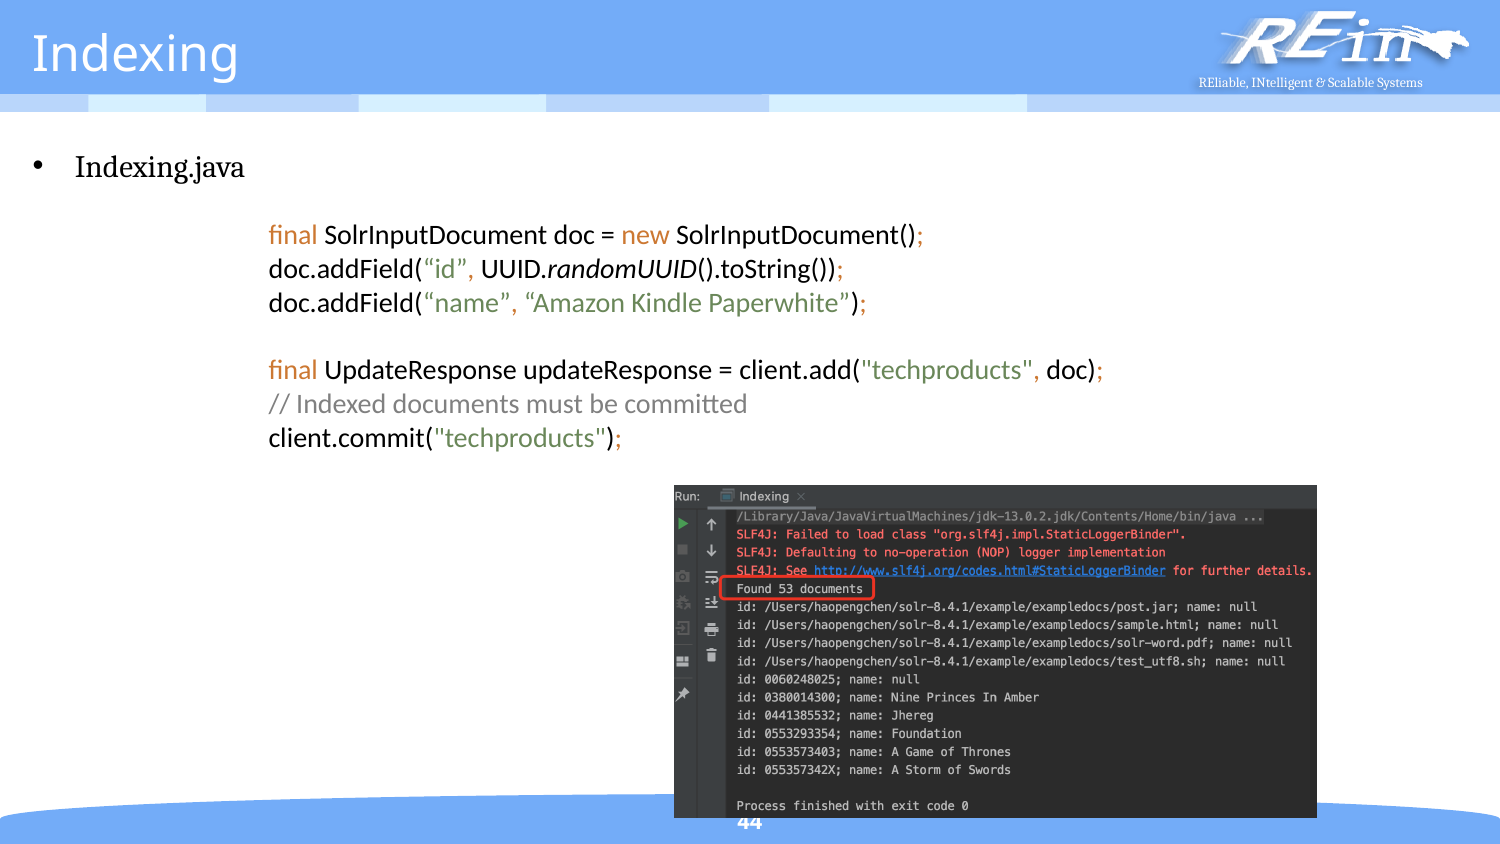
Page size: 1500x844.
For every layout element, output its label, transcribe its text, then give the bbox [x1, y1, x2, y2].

text_box final SolrInputDocument doc = new SolrInputDocument(); doc.addField(“id”, UUID.randomUUID().toString()); doc.addField(“name”, “Amazon Kindle Paperwhite”); final UpdateResponse updateResponse = client.add("techproducts", doc); // Indexed documents must be committed client.commit("techproducts"); [253, 209, 1264, 460]
title Indexing [17, 17, 1136, 86]
picture [674, 485, 1317, 818]
slide_number 44 [667, 802, 833, 842]
list Indexing.java [17, 138, 1459, 786]
